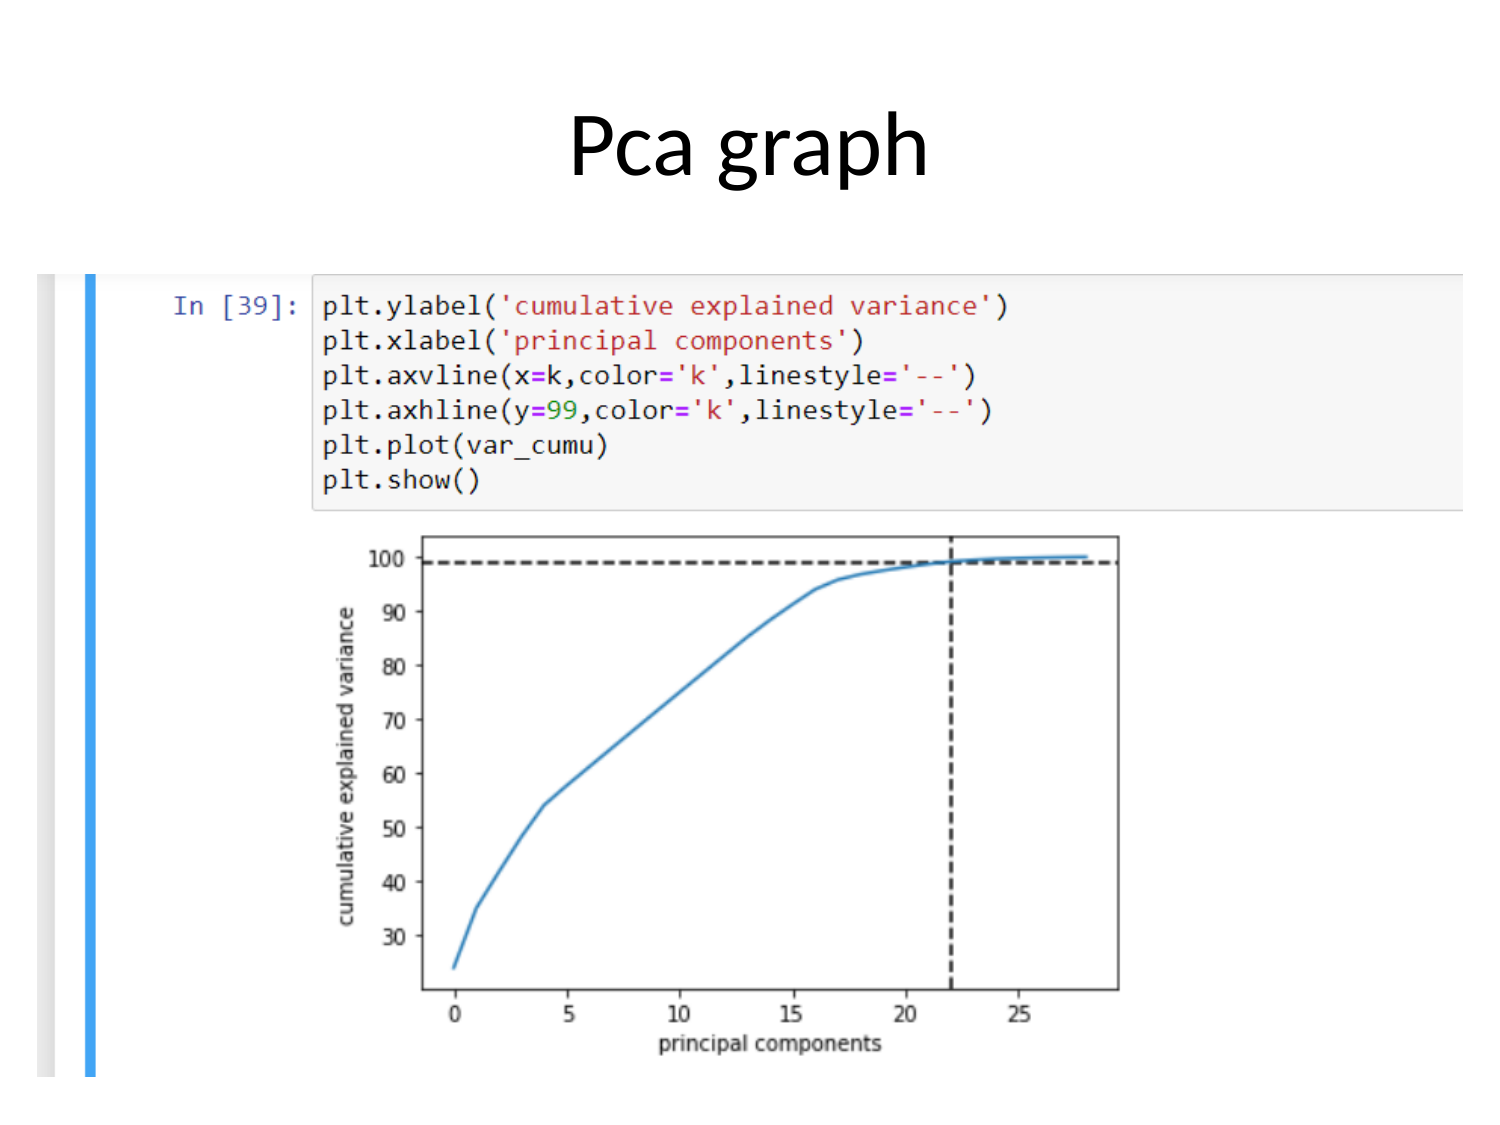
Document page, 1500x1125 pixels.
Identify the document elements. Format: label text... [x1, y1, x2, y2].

title Pca graph [75, 45, 1425, 233]
picture [37, 274, 1463, 1077]
